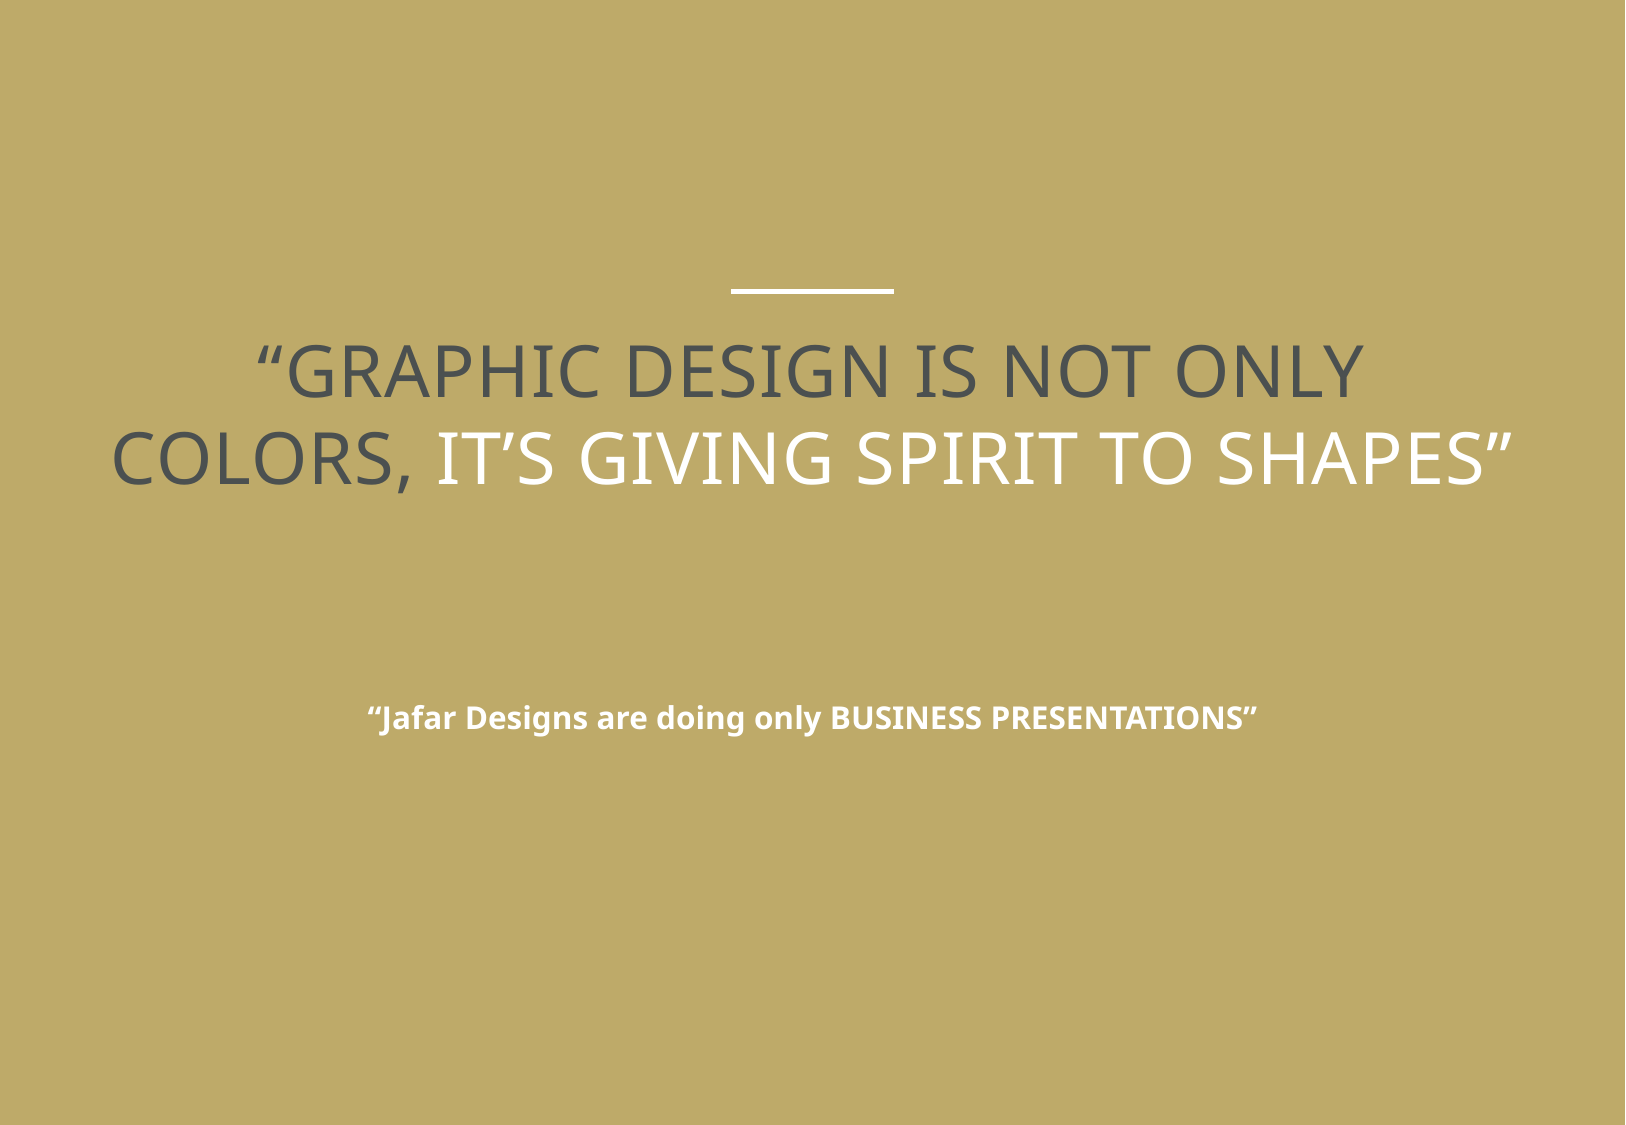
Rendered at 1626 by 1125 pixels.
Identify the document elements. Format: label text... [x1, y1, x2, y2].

text_box “Graphic design is not only colors, it’s giving spirit to shapes” [105, 325, 1520, 499]
text_box “Jafar Designs are doing only BUSINESS PRESENTATIONS” [105, 698, 1520, 737]
